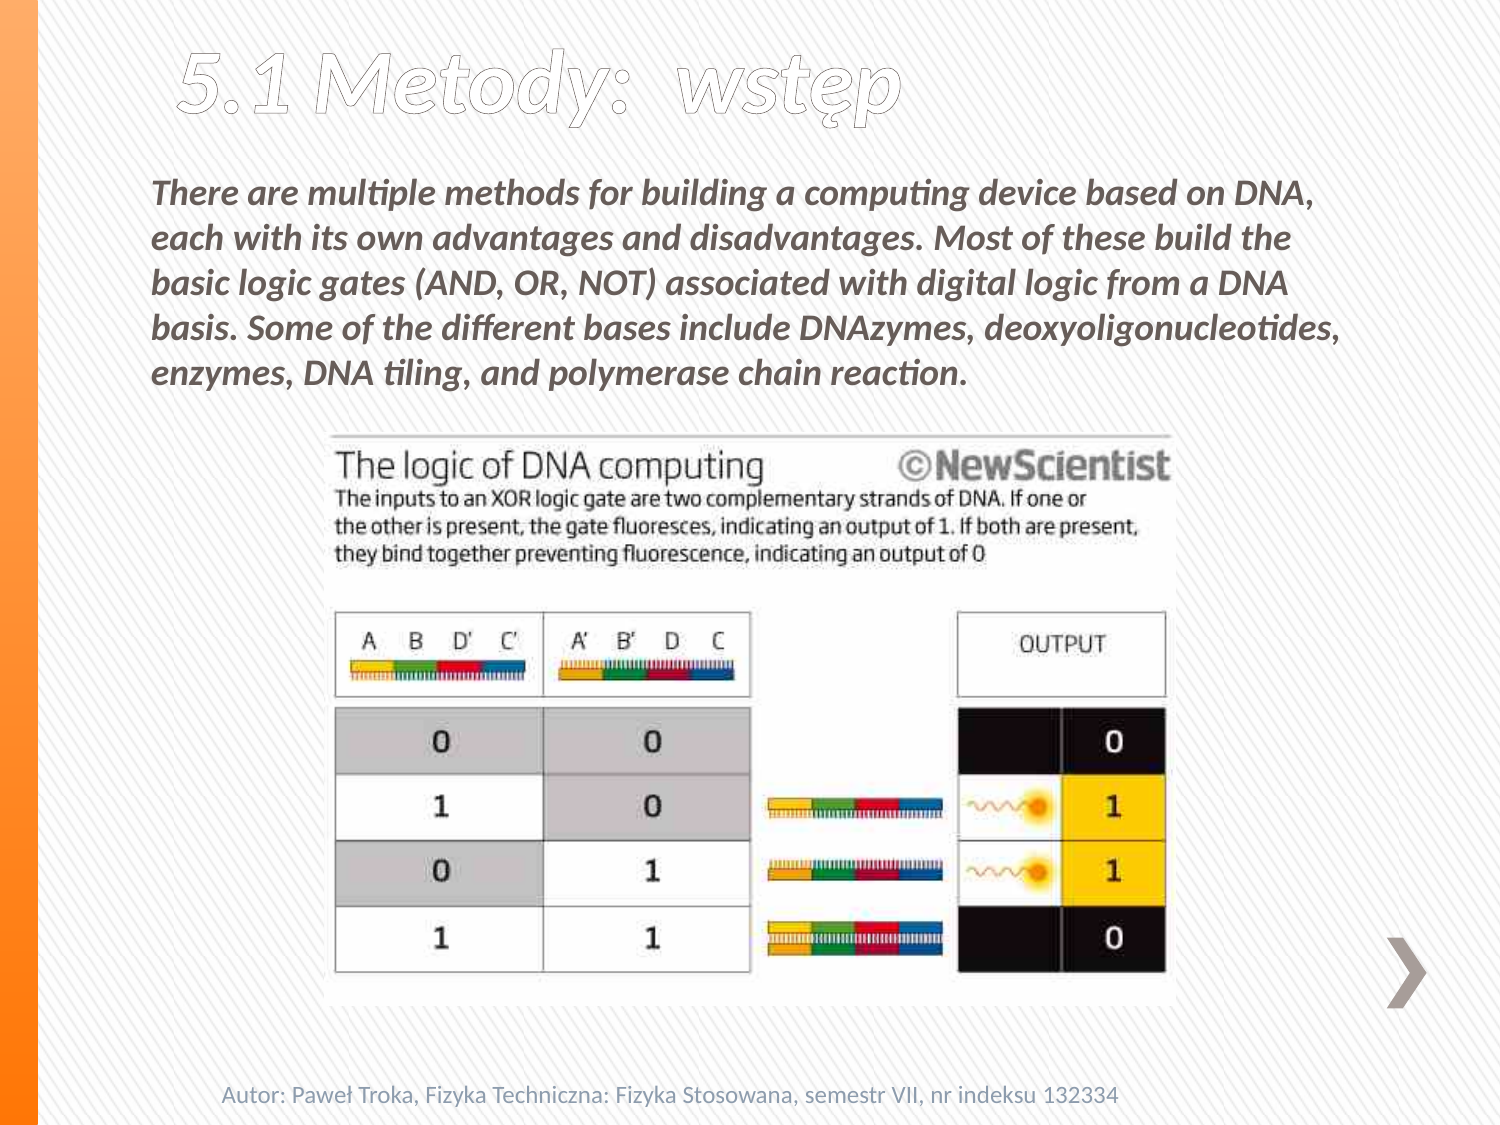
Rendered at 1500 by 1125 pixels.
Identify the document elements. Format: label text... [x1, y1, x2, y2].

picture [323, 432, 1176, 1007]
title 5.1 Metody: wstęp [159, 1, 1500, 139]
footer Autor: Paweł Troka, Fizyka Techniczna: Fizyka Stosowana, semestr VII, nr indeksu 132334 [206, 1074, 1382, 1113]
list There are multiple methods for building a computing device based on DNA, each with its own advantages and disadvantages. Most of these build the basic logic gates (AND, OR, NOT) associated with digital logic from a DNA basis. Some of the different bases include DNAzymes, deoxyoligonucleotides, enzymes, DNA tiling, and polymerase chain reaction. [135, 160, 1376, 941]
